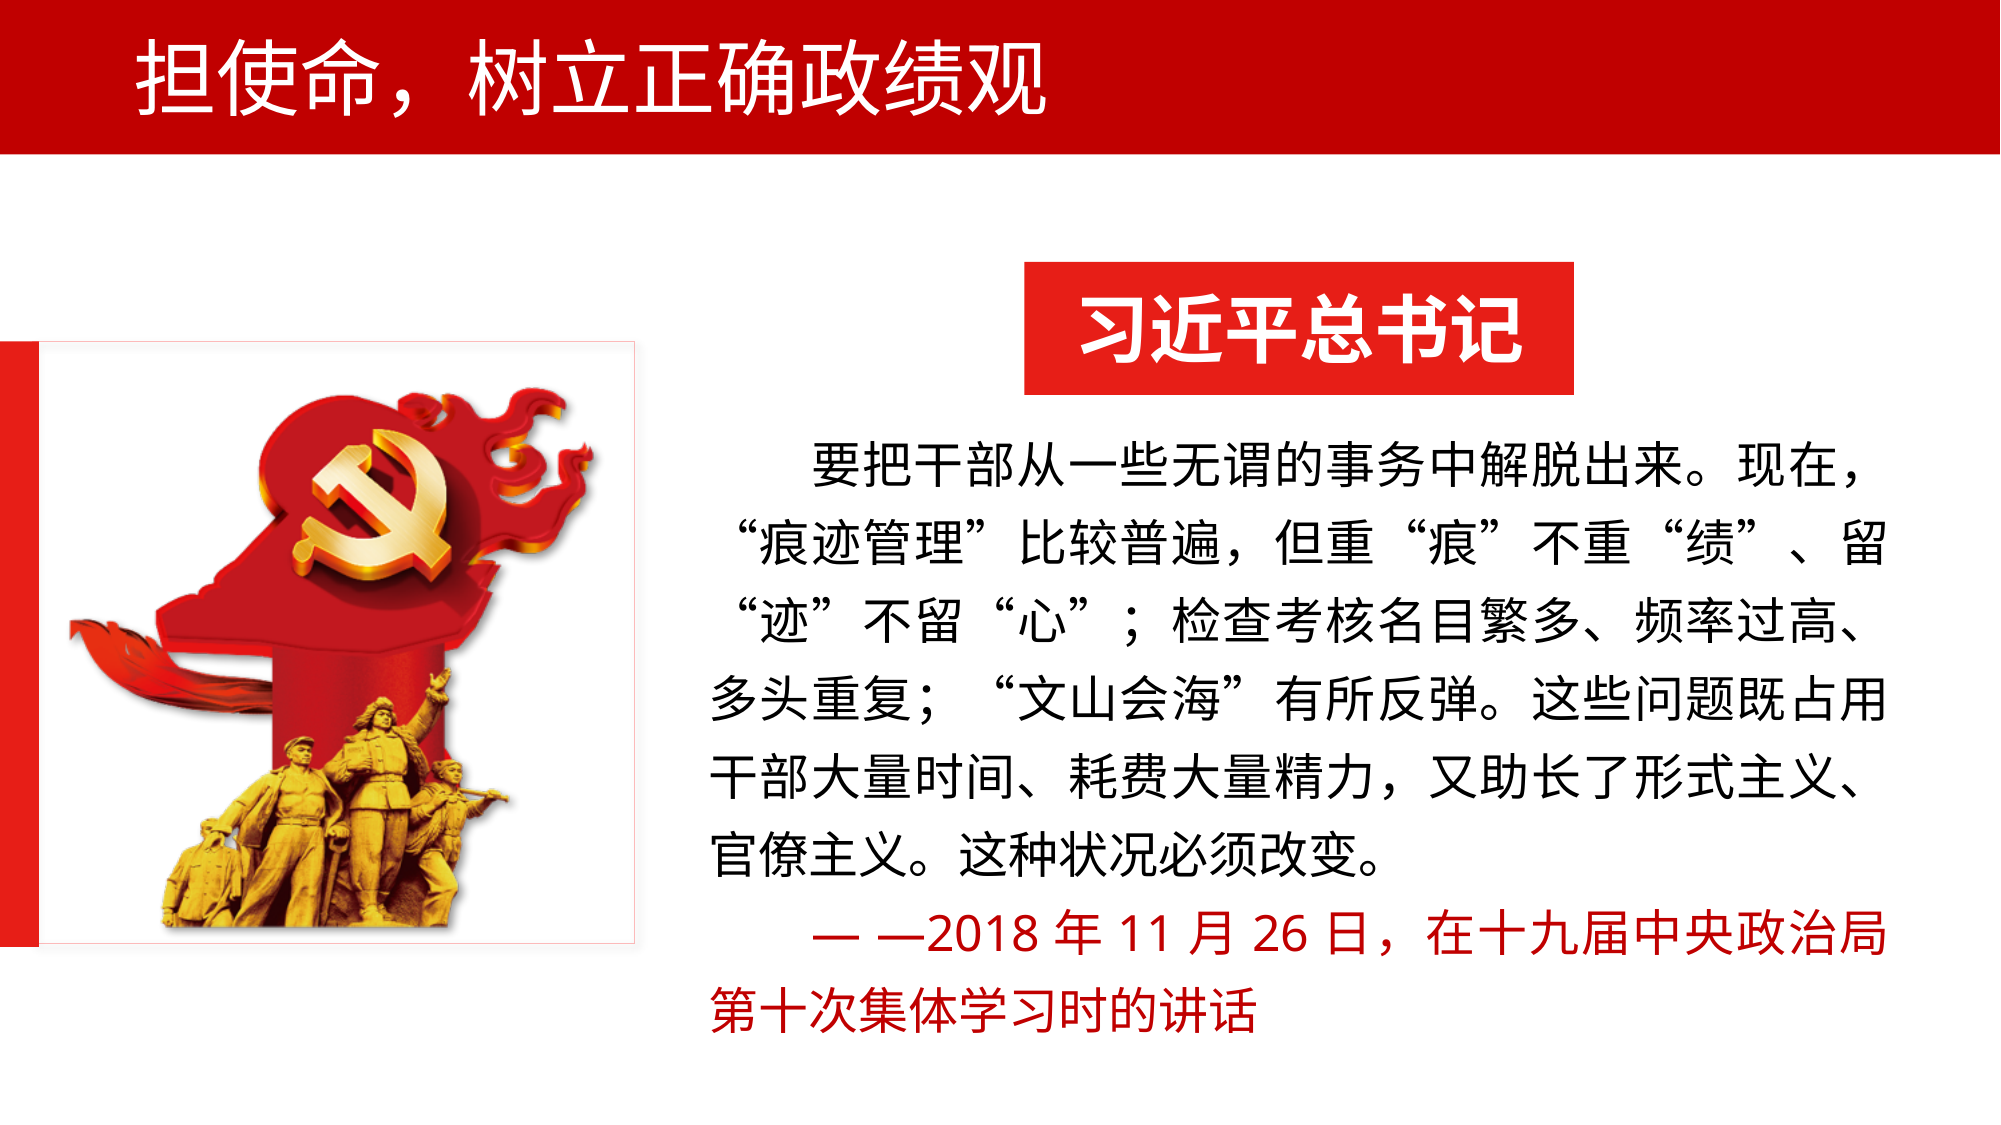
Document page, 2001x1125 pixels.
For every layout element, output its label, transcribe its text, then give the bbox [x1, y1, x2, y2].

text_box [0, 261, 1574, 947]
text_box [0, 0, 2000, 155]
text_box 要把干部从一些无谓的事务中解脱出来。现在，“痕迹管理”比较普遍，但重“痕”不重“绩”、留“迹”不留“心”；检查考核名目繁多、频率过高、多头重复；“文山会海”有所反弹。这些问题既占用干部大量时间、耗费大量精力，又助长了形式主义、官僚主义。这种状况必须改变。 — —2018年11月26日，在十九届中央政治局第十次集体学习时的讲话 [693, 408, 1905, 1047]
text_box 担使命，树立正确政绩观 [77, 19, 1105, 134]
